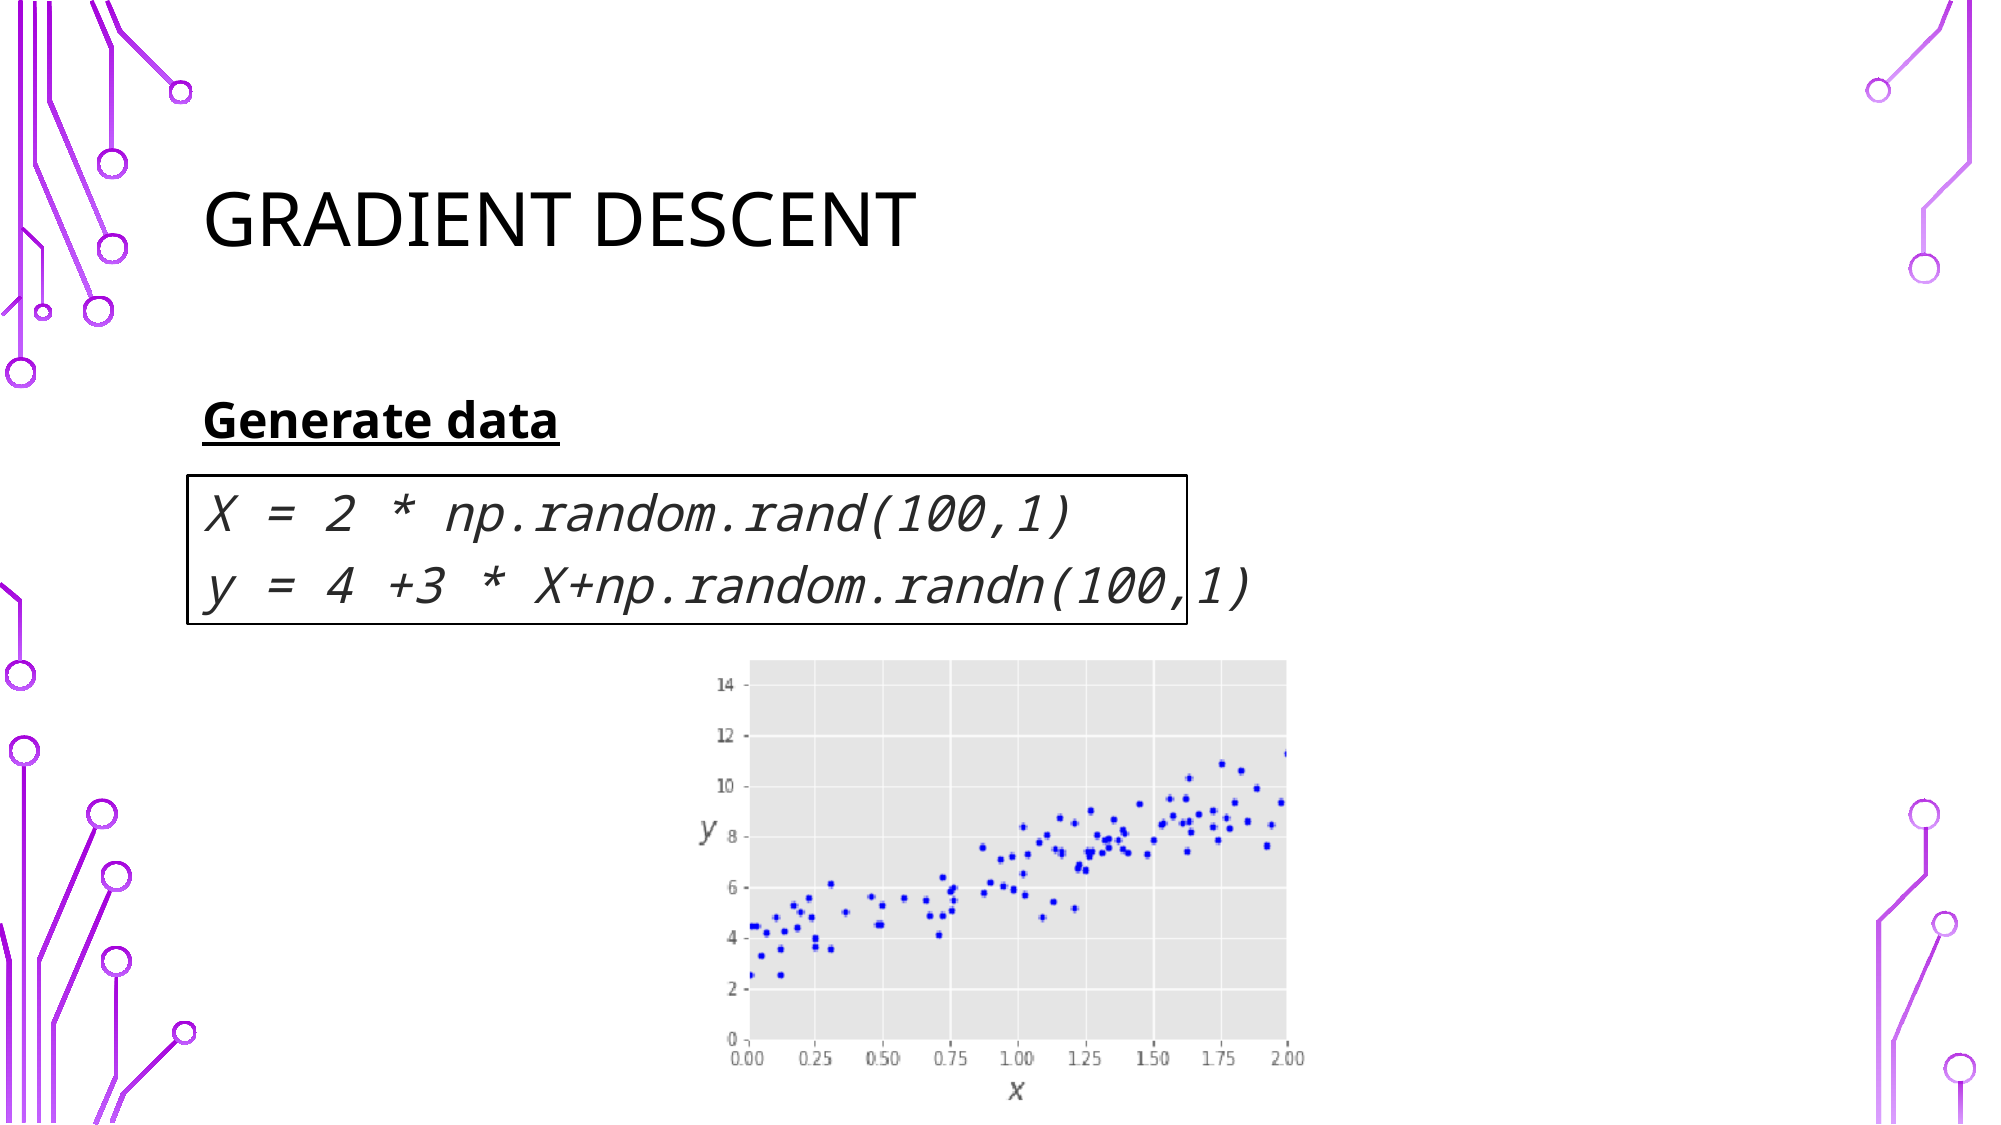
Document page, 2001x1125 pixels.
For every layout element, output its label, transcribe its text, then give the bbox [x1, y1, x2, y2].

list Generate data X = 2 * np.random.rand(100,1) y = 4 +3 * X+np.random.randn(100,1) [187, 369, 1813, 950]
text_box [186, 474, 1188, 625]
title Gradient descent [187, 101, 1813, 344]
picture [686, 641, 1311, 1114]
